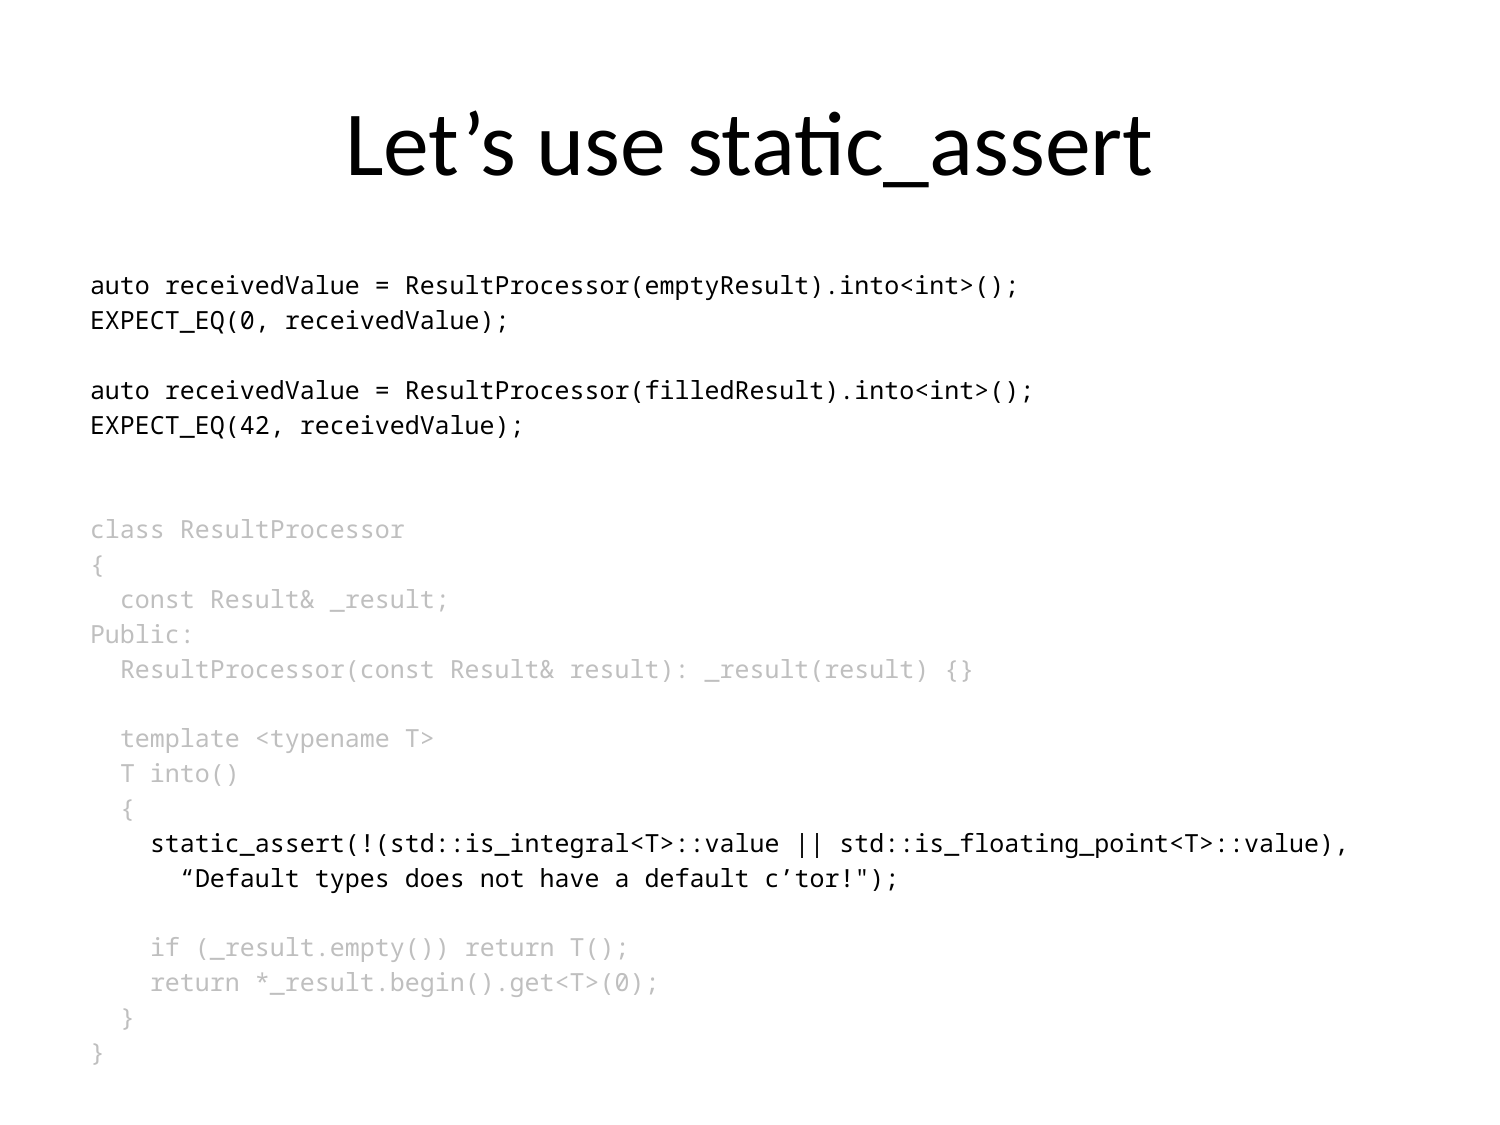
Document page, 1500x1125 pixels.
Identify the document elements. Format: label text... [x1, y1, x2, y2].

title Let’s use static_assert [75, 45, 1425, 233]
list auto receivedValue = ResultProcessor(emptyResult).into<int>(); EXPECT_EQ(0, receivedValue); auto receivedValue = ResultProcessor(filledResult).into<int>(); EXPECT_EQ(42, receivedValue); class ResultProcessor { const Result& _result; Public: ResultProcessor(const Result& result): _result(result) {} template <typename T> T into() { static_assert(!(std::is_integral<T>::value || std::is_floating_point<T>::value), “Default types does not have a default c’tor!"); if (_result.empty()) return T(); return *_result.begin().get<T>(0); } } [75, 262, 1425, 1083]
